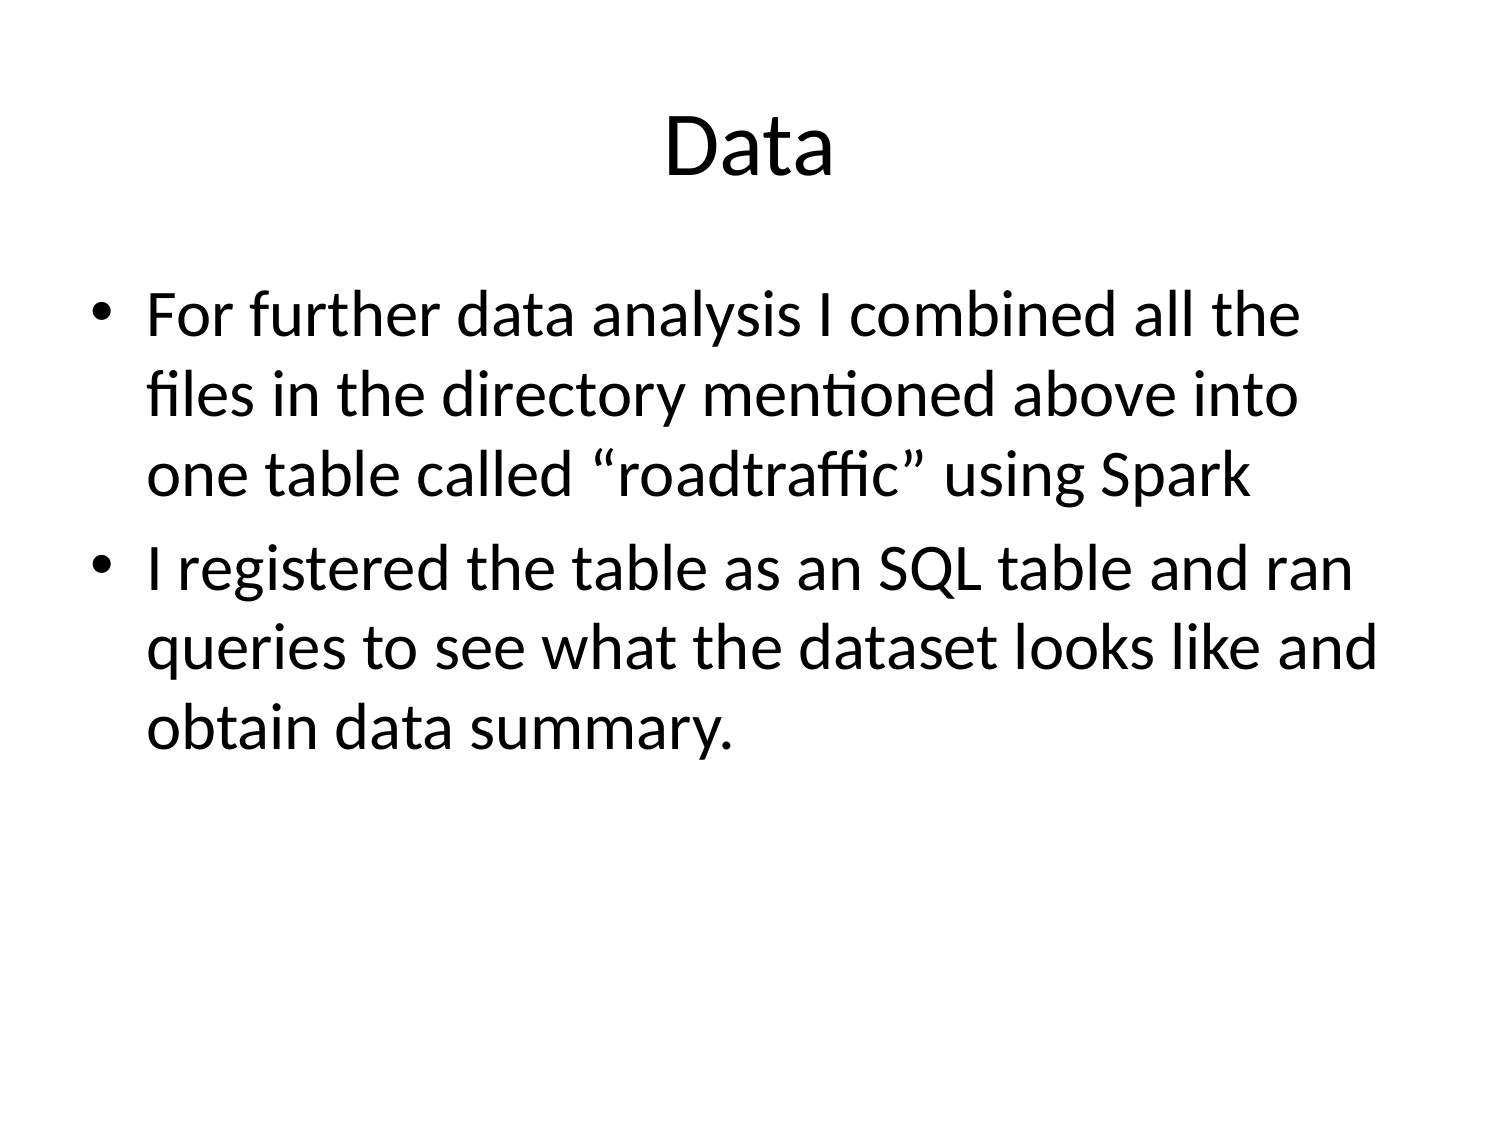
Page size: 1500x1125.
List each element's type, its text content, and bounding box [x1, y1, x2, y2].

title Data [75, 45, 1425, 233]
list For further data analysis I combined all the files in the directory mentioned above into one table called “roadtraffic” using Spark I registered the table as an SQL table and ran queries to see what the dataset looks like and obtain data summary. [75, 262, 1425, 1005]
